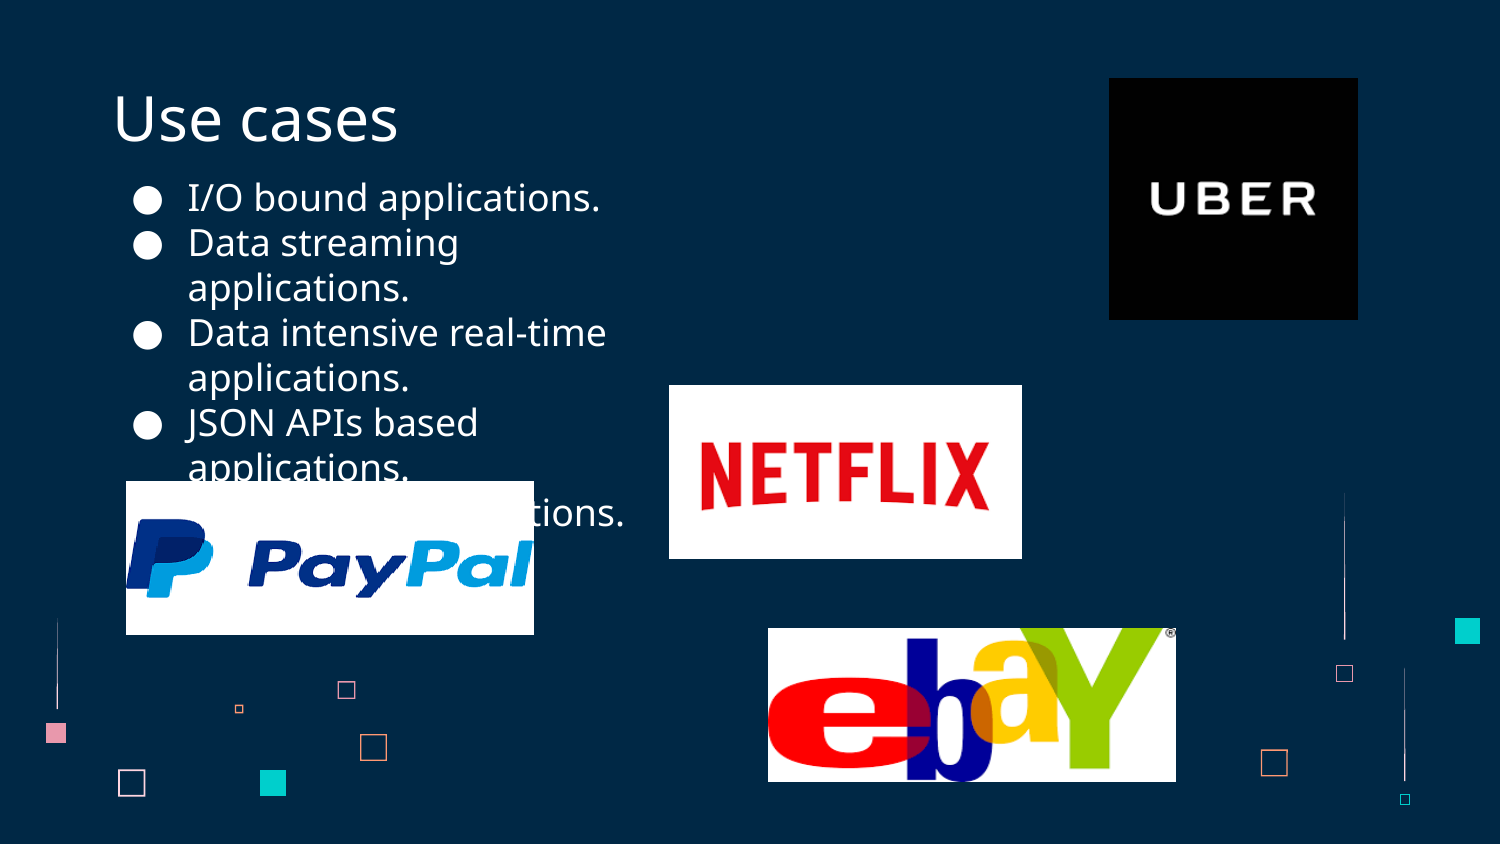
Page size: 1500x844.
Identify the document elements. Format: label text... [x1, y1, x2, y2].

picture [768, 627, 1176, 783]
picture [669, 385, 1022, 559]
picture [1109, 78, 1358, 320]
title Use cases [101, 67, 543, 163]
list I/O bound applications. Data streaming applications. Data intensive real-time applications. JSON APIs based applications. Single page applications. [101, 162, 682, 506]
picture [126, 481, 534, 636]
